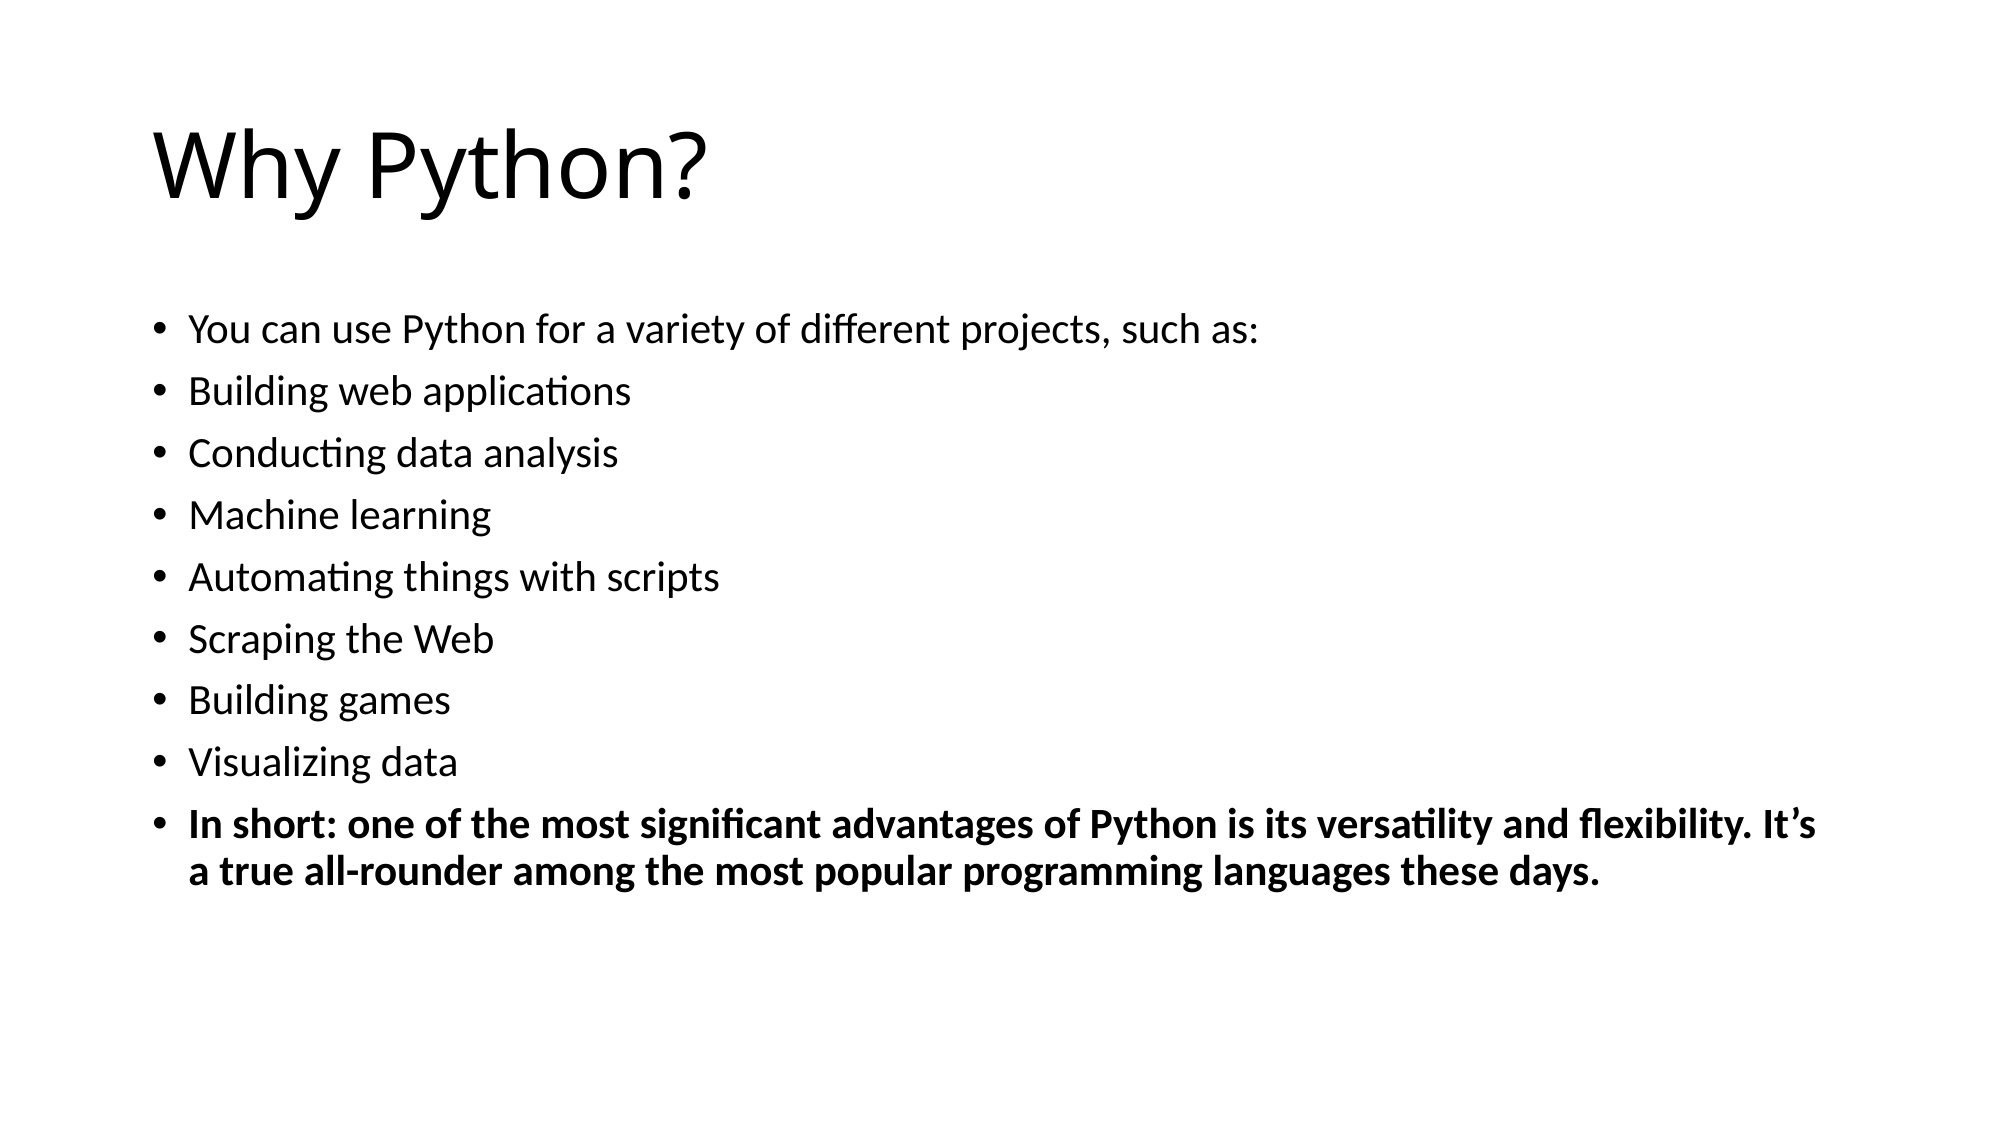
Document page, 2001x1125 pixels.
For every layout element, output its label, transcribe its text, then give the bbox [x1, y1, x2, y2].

title Why Python? [137, 59, 1863, 278]
list You can use Python for a variety of different projects, such as: Building web applications Conducting data analysis Machine learning Automating things with scripts Scraping the Web Building games Visualizing data In short: one of the most significant advantages of Python is its versatility and flexibility. It’s a true all-rounder among the most popular programming languages these days. [137, 299, 1863, 1014]
